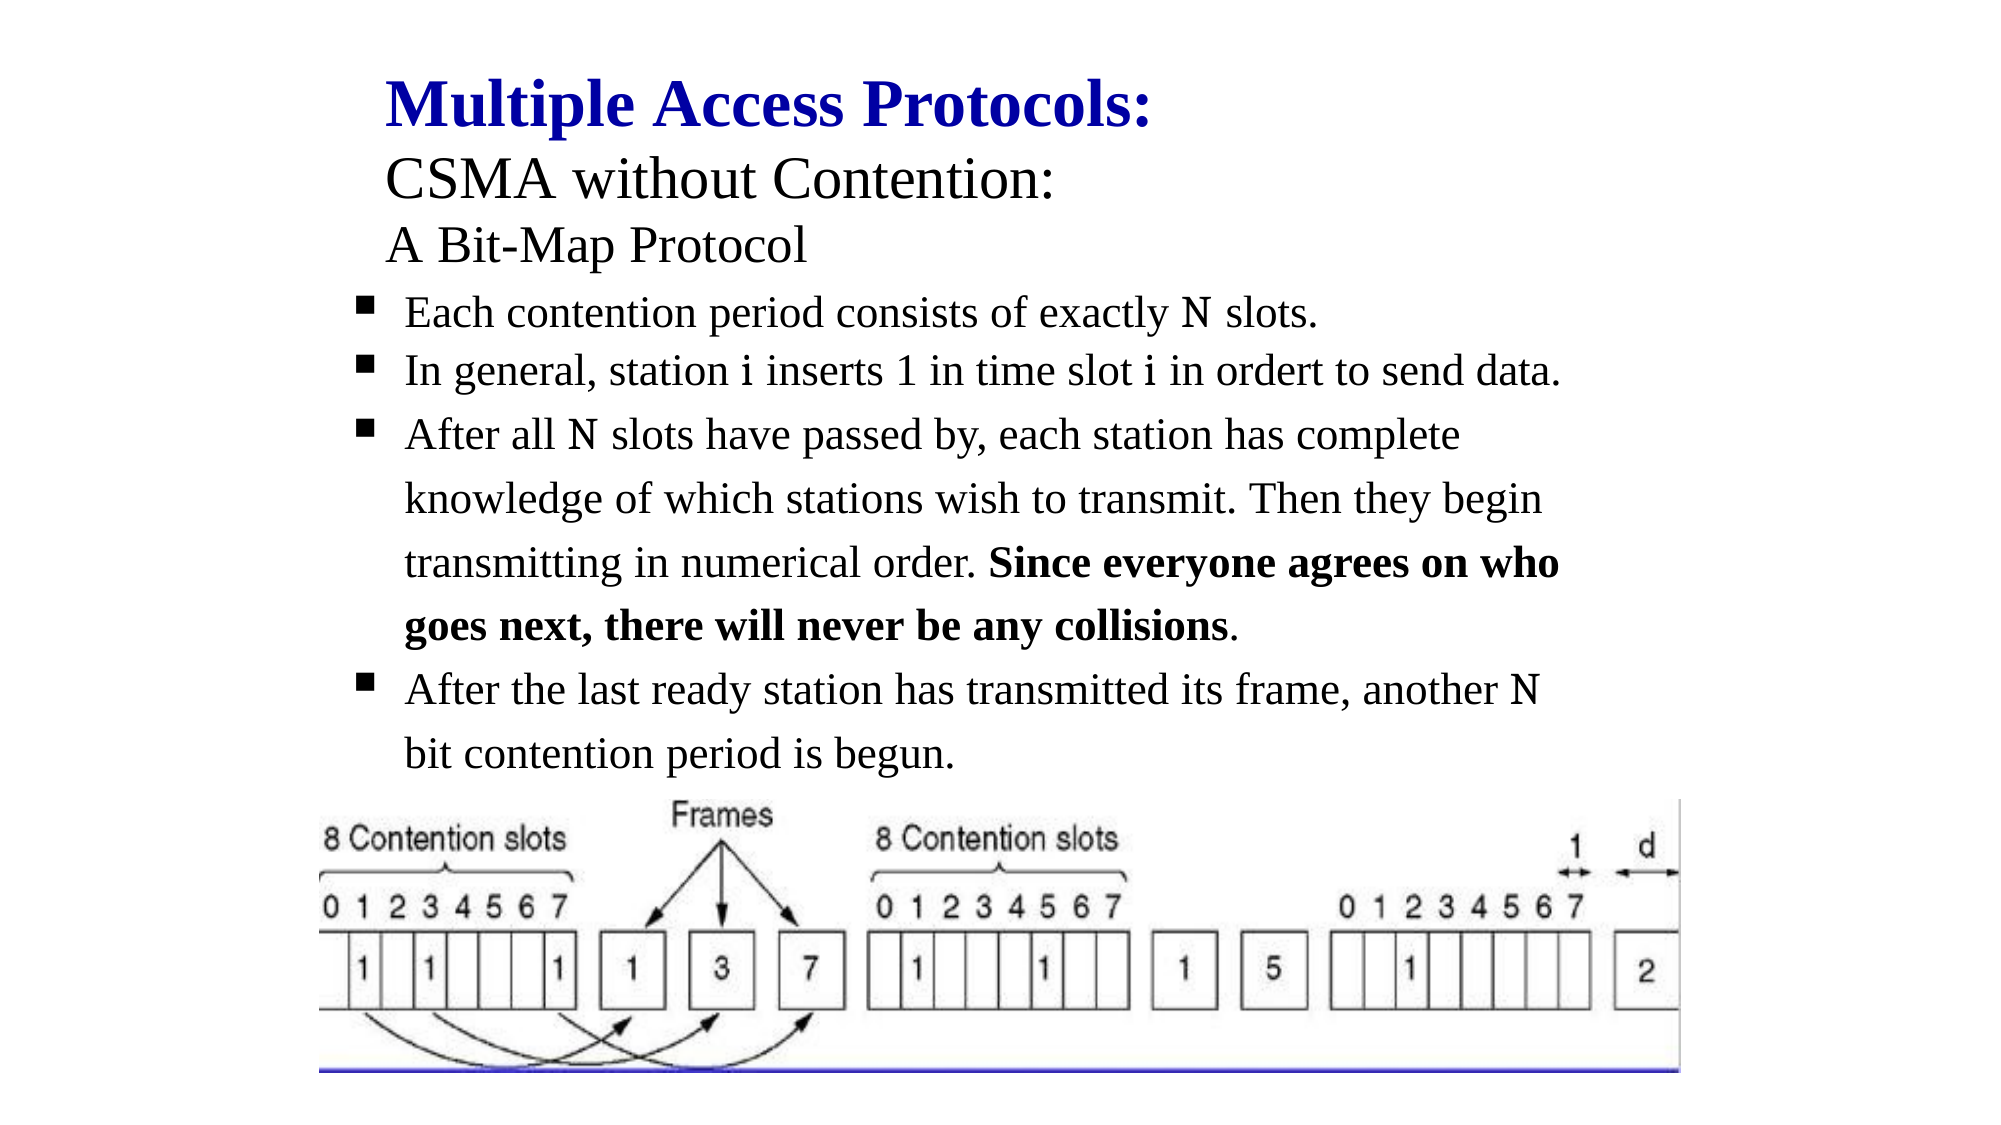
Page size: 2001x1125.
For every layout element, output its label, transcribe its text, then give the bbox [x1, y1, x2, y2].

title Multiple Access Protocols: [383, 3, 1407, 136]
picture [319, 799, 1681, 1073]
text_box CSMA without Contention: A Bit-Map Protocol Each contention period consists of exactly N slots. In general, station i inserts 1 in time slot i in ordert to send data. After all N slots have passed by, each station has complete knowledge of which stations wish to transmit. Then they begin transmitting in numerical order. Since everyone agrees on who goes next, there will never be any collisions. After the last ready station has transmitted its frame, another N bit contention period is begun. [351, 136, 1568, 778]
